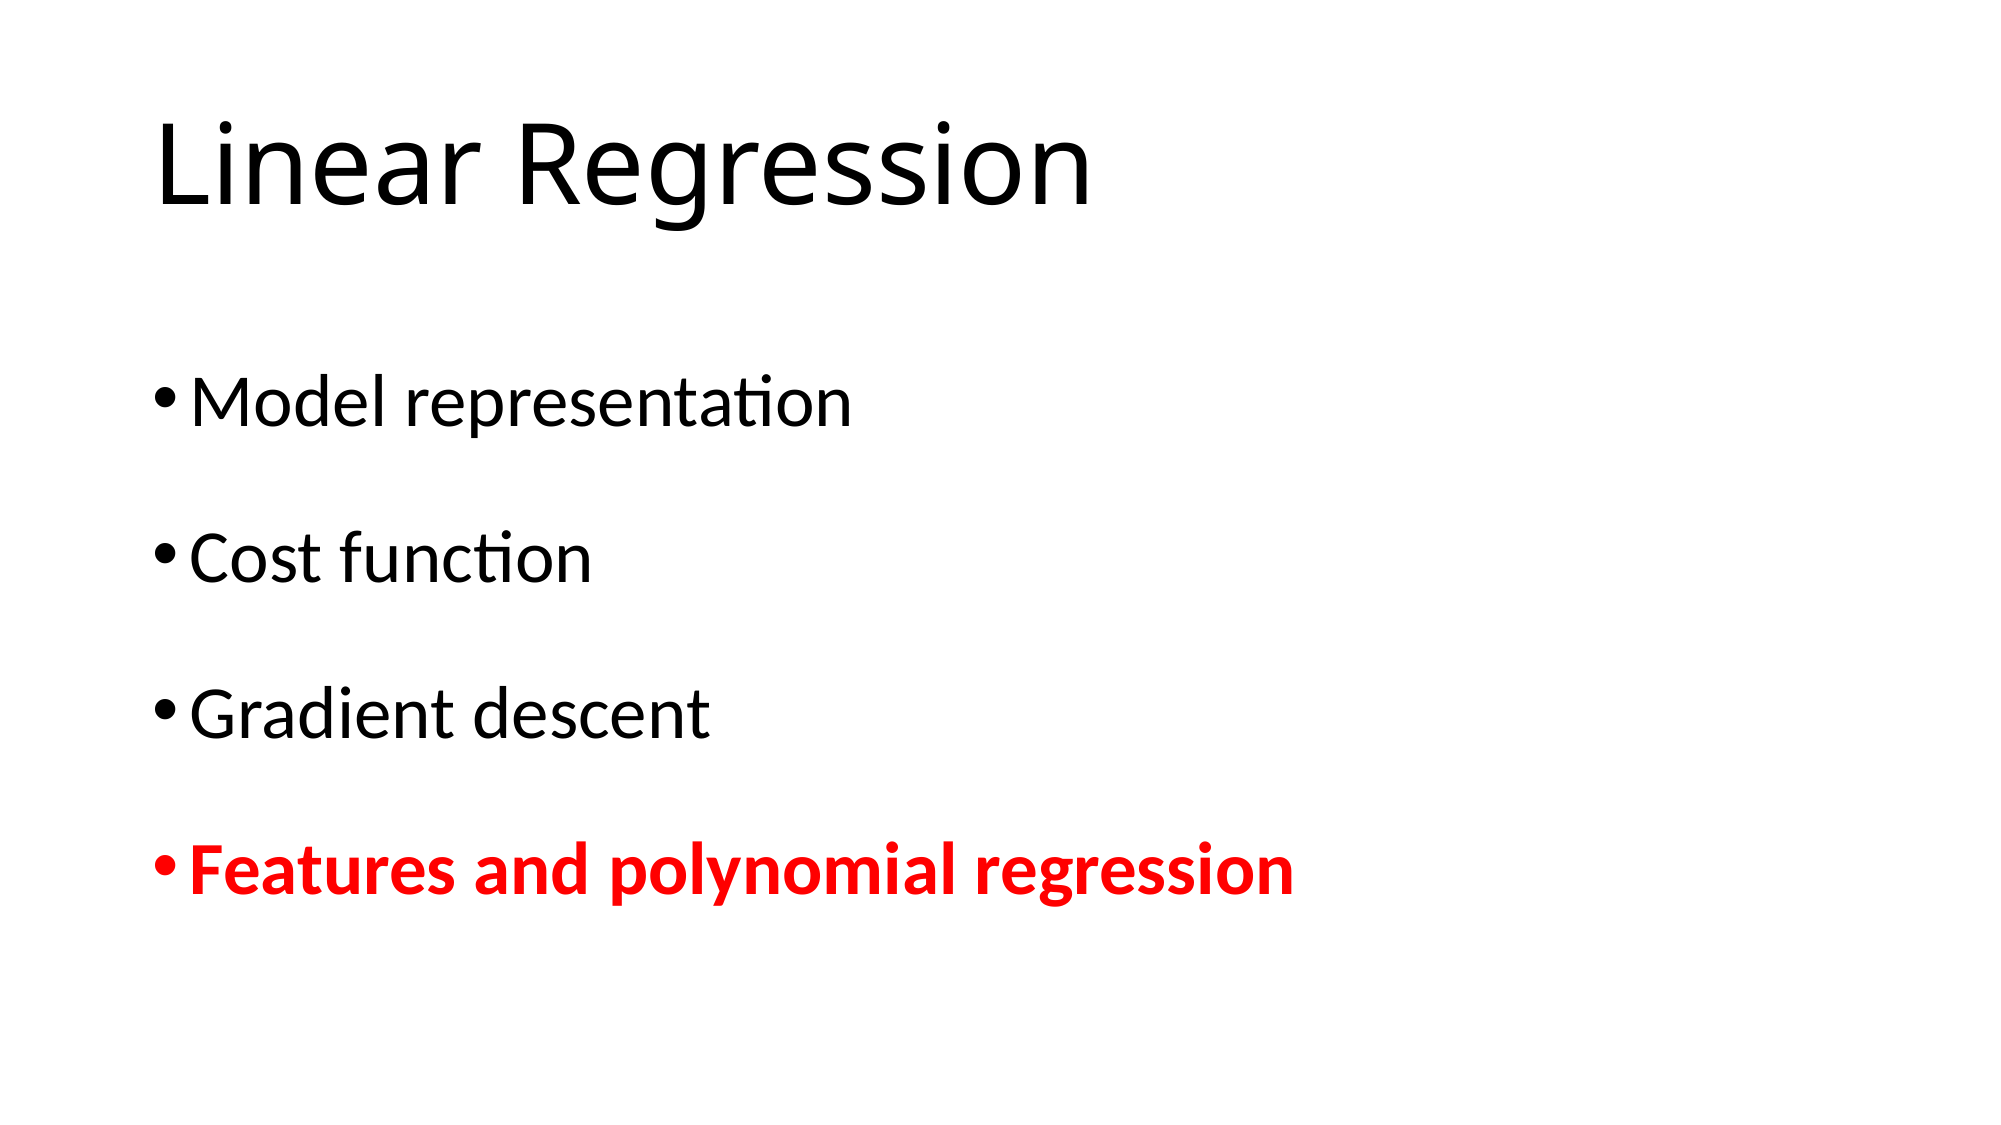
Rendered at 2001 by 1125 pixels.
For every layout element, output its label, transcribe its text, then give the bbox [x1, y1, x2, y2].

list Model representation Cost function Gradient descent Features and polynomial regression [137, 299, 1863, 1059]
title Linear Regression [137, 59, 1863, 278]
